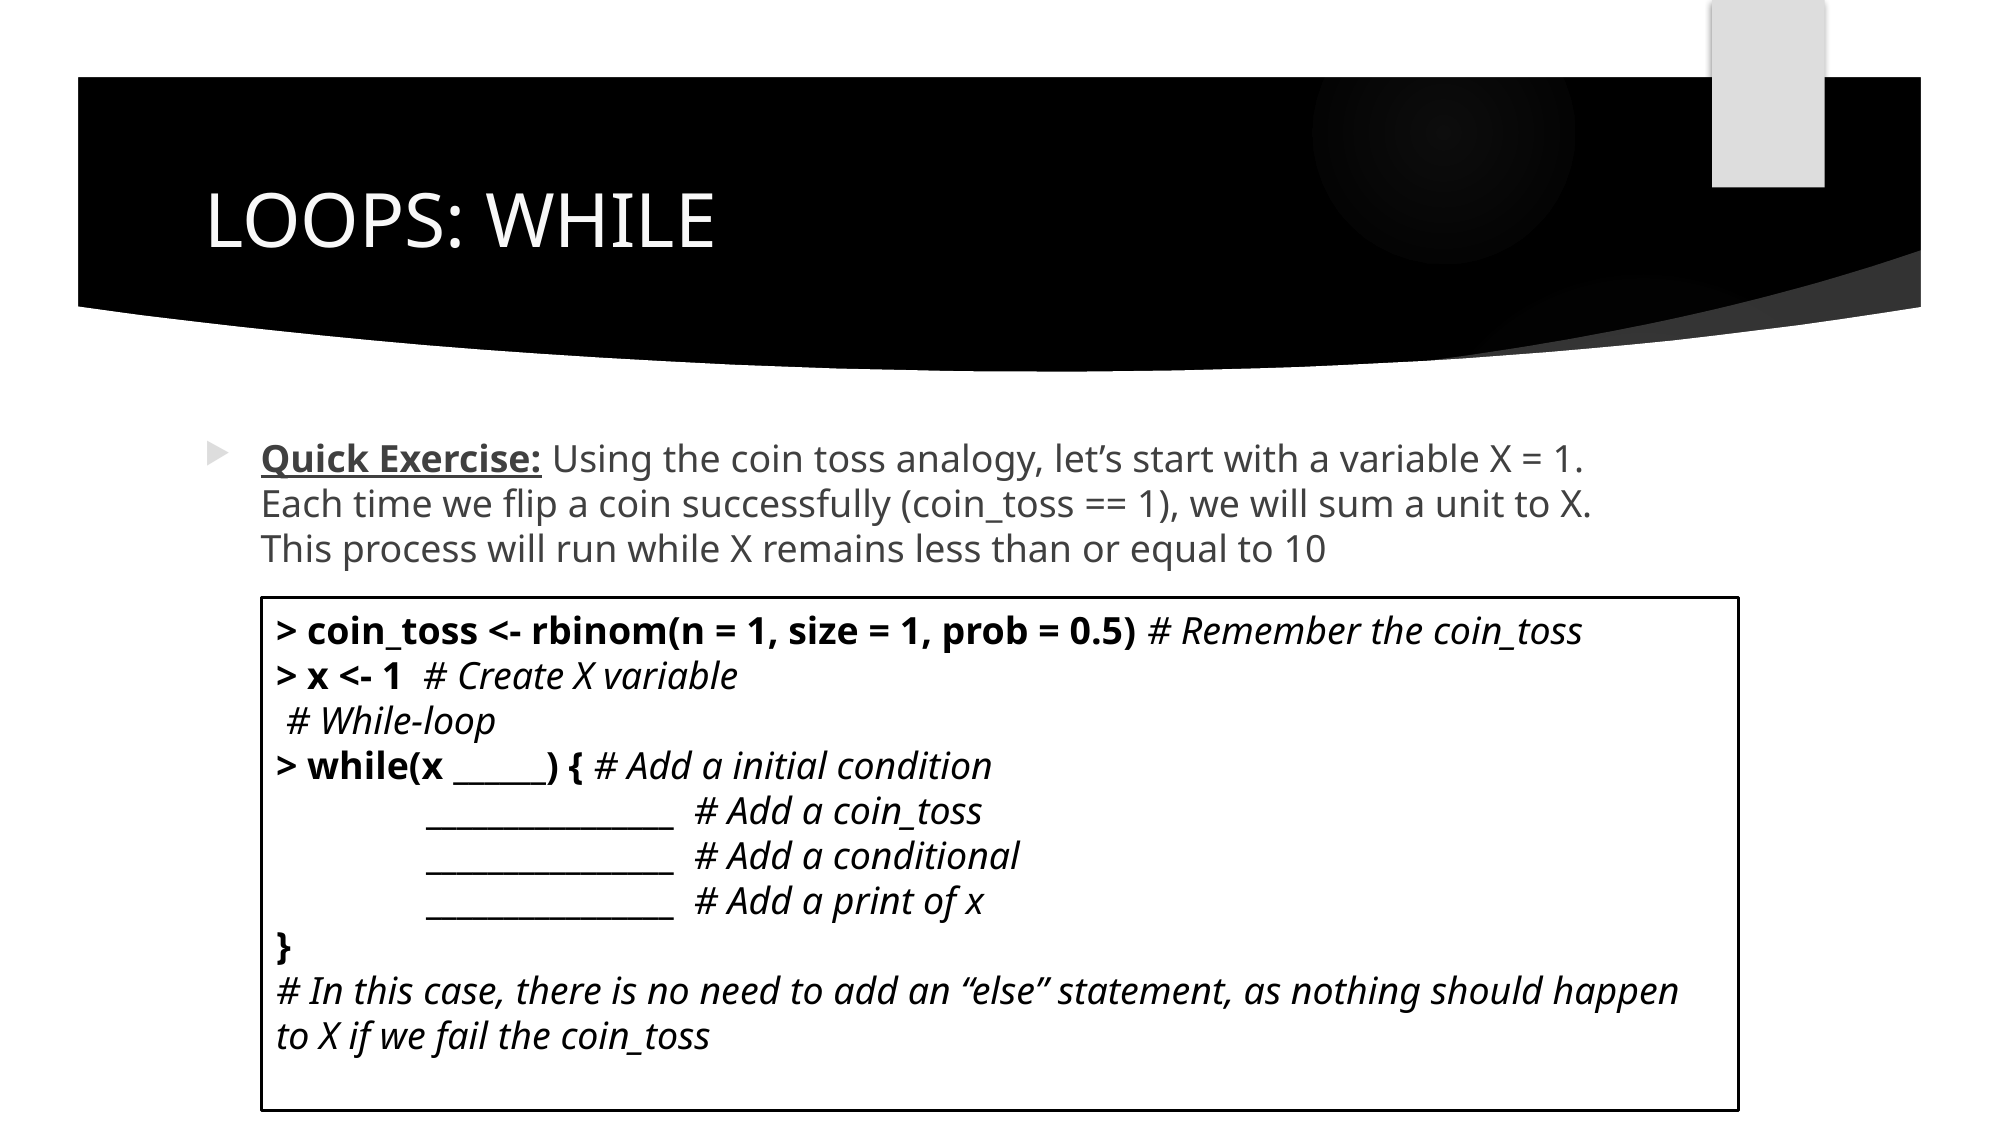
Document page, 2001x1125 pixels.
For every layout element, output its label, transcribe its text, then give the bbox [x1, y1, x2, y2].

title LOOPS: WHILE [189, 159, 1627, 276]
list Quick Exercise: Using the coin toss analogy, let’s start with a variable X = 1. Each time we flip a coin successfully (coin_toss == 1), we will sum a unit to X. This process will run while X remains less than or equal to 10 [189, 427, 1638, 988]
text_box > coin_toss <- rbinom(n = 1, size = 1, prob = 0.5) # Remember the coin_toss > x <- 1 # Create X variable # While-loop > while(x ______) { # Add a initial condition ________________ # Add a coin_toss ________________ # Add a conditional ________________ # Add a print of x } # In this case, there is no need to add an “else” statement, as nothing should happen to X if we fail the coin_toss [260, 596, 1740, 1112]
